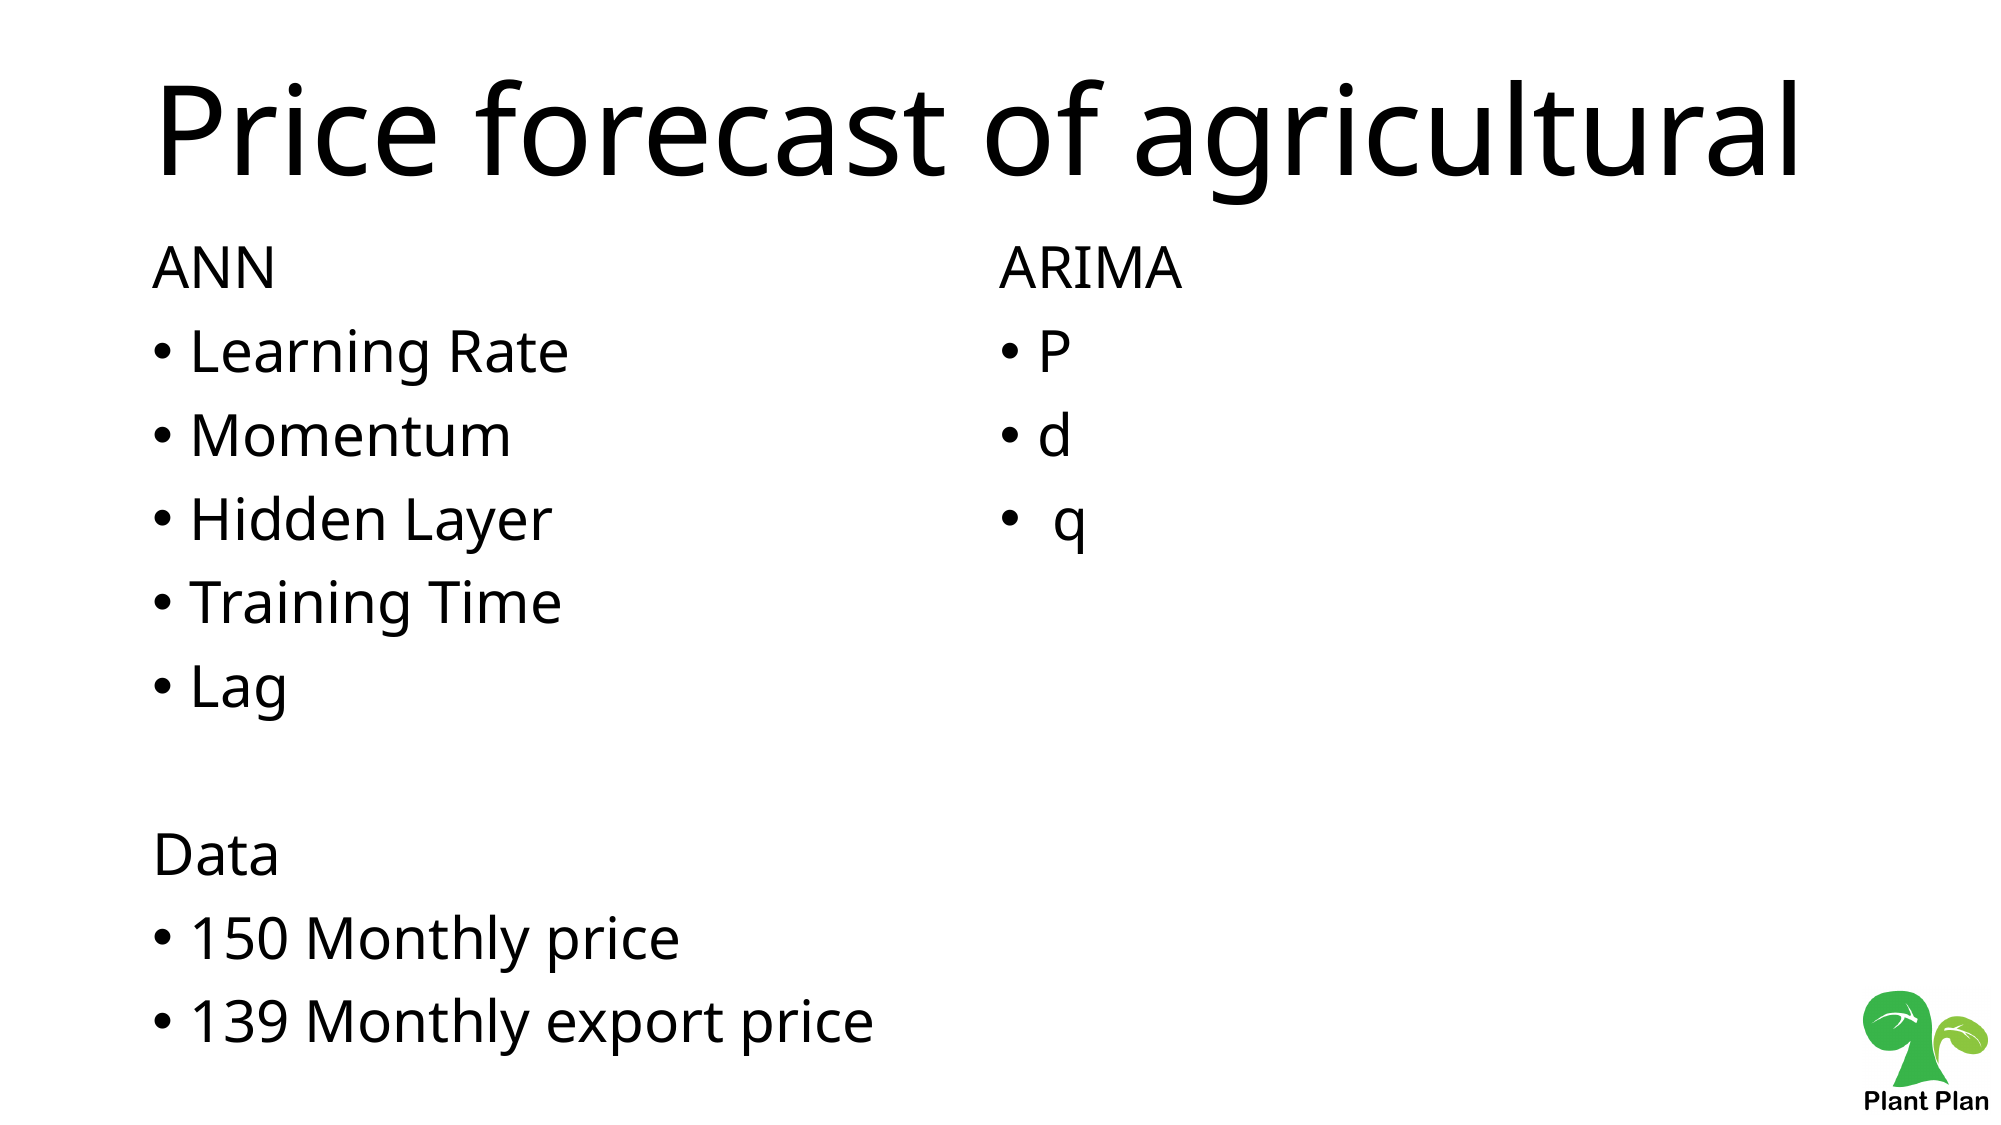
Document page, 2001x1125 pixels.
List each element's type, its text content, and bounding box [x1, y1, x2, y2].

picture [1862, 986, 1991, 1115]
text_box [137, 749, 1863, 1086]
list ANN Learning Rate Momentum Hidden Layer Training Time Lag Data 150 Monthly price 139 Monthly export price ARIMA P d q [137, 278, 1863, 749]
text_box Price forecast of agricultural [137, 59, 1863, 278]
